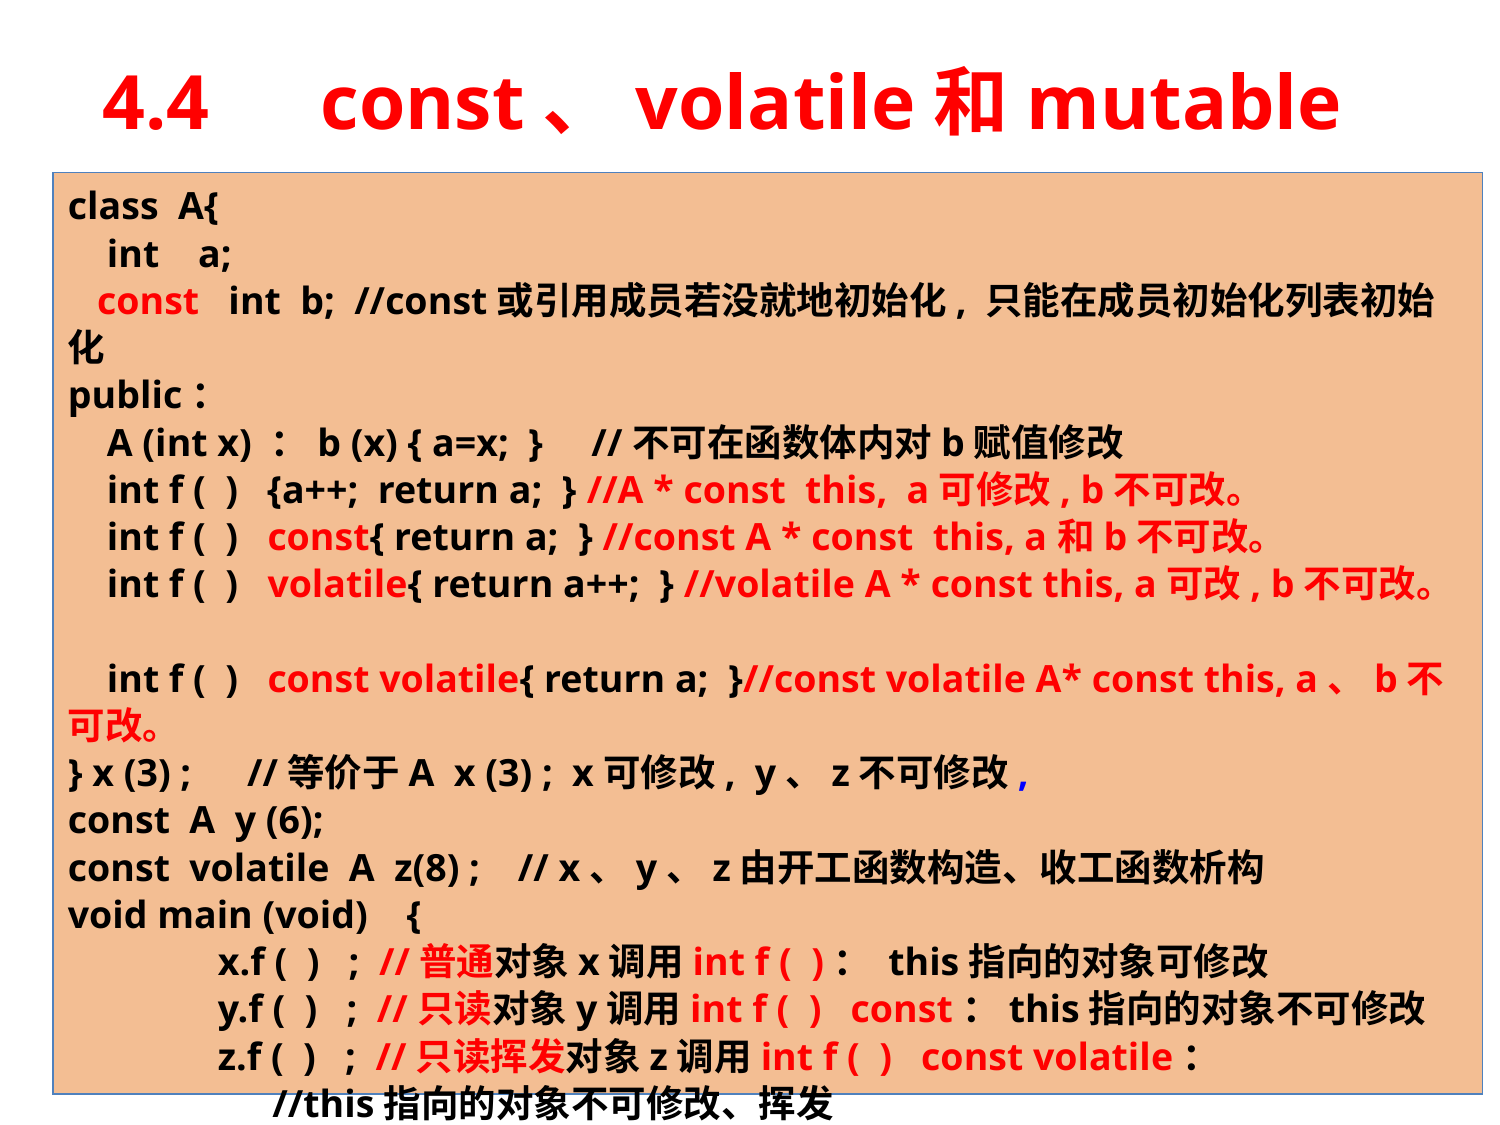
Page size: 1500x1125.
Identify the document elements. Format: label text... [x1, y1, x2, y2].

title 4.4 const、volatile和mutable [87, 31, 1363, 169]
text_box class A{ int a; const int b; //const或引用成员若没就地初始化, 只能在成员初始化列表初始化 public： A (int x) ：b (x) { a=x; } //不可在函数体内对b赋值修改 int f ( ) {a++; return a; } //A * const this, a可修改, b不可改。 int f ( ) const{ return a; } //const A * const this, a和b不可改。 int f ( ) volatile{ return a++; } //volatile A * const this, a可改, b不可改。 int f ( ) const volatile{ return a; }//const volatile A* const this, a、b不可改。 } x (3) ; //等价于A x (3) ; x可修改, y、z不可修改, const A y (6); const volatile A z(8) ; // x、y、z由开工函数构造、收工函数析构 void main (void) { x.f ( ) ; //普通对象x调用int f ( )： this指向的对象可修改 y.f ( ) ; //只读对象y调用int f ( ) const：this指向的对象不可修改 z.f ( ) ; //只读挥发对象z调用int f ( ) const volatile： //this指向的对象不可修改、挥发 } [53, 172, 1483, 1094]
